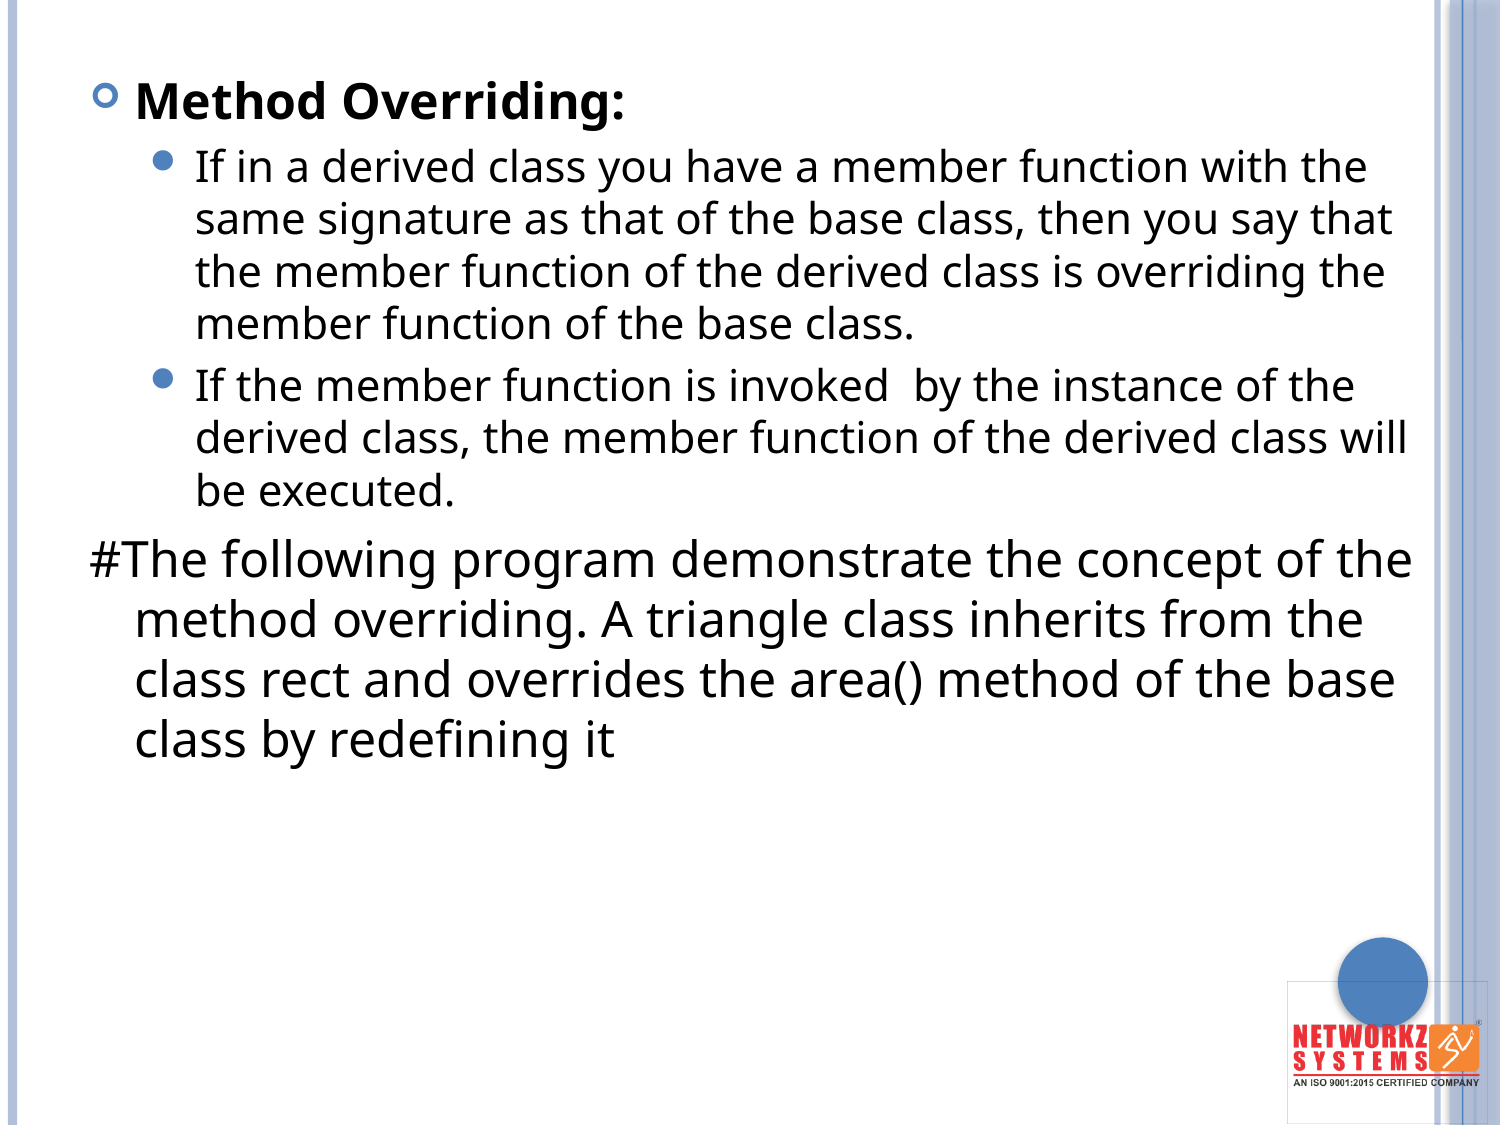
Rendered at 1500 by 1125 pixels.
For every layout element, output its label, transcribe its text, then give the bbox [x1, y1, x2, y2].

picture [1286, 981, 1489, 1124]
list Method Overriding: If in a derived class you have a member function with the same signature as that of the base class, then you say that the member function of the derived class is overriding the member function of the base class. If the member function is invoked by the instance of the derived class, the member function of the derived class will be executed. #The following program demonstrate the concept of the method overriding. A triangle class inherits from the class rect and overrides the area() method of the base class by redefining it [75, 62, 1463, 1018]
